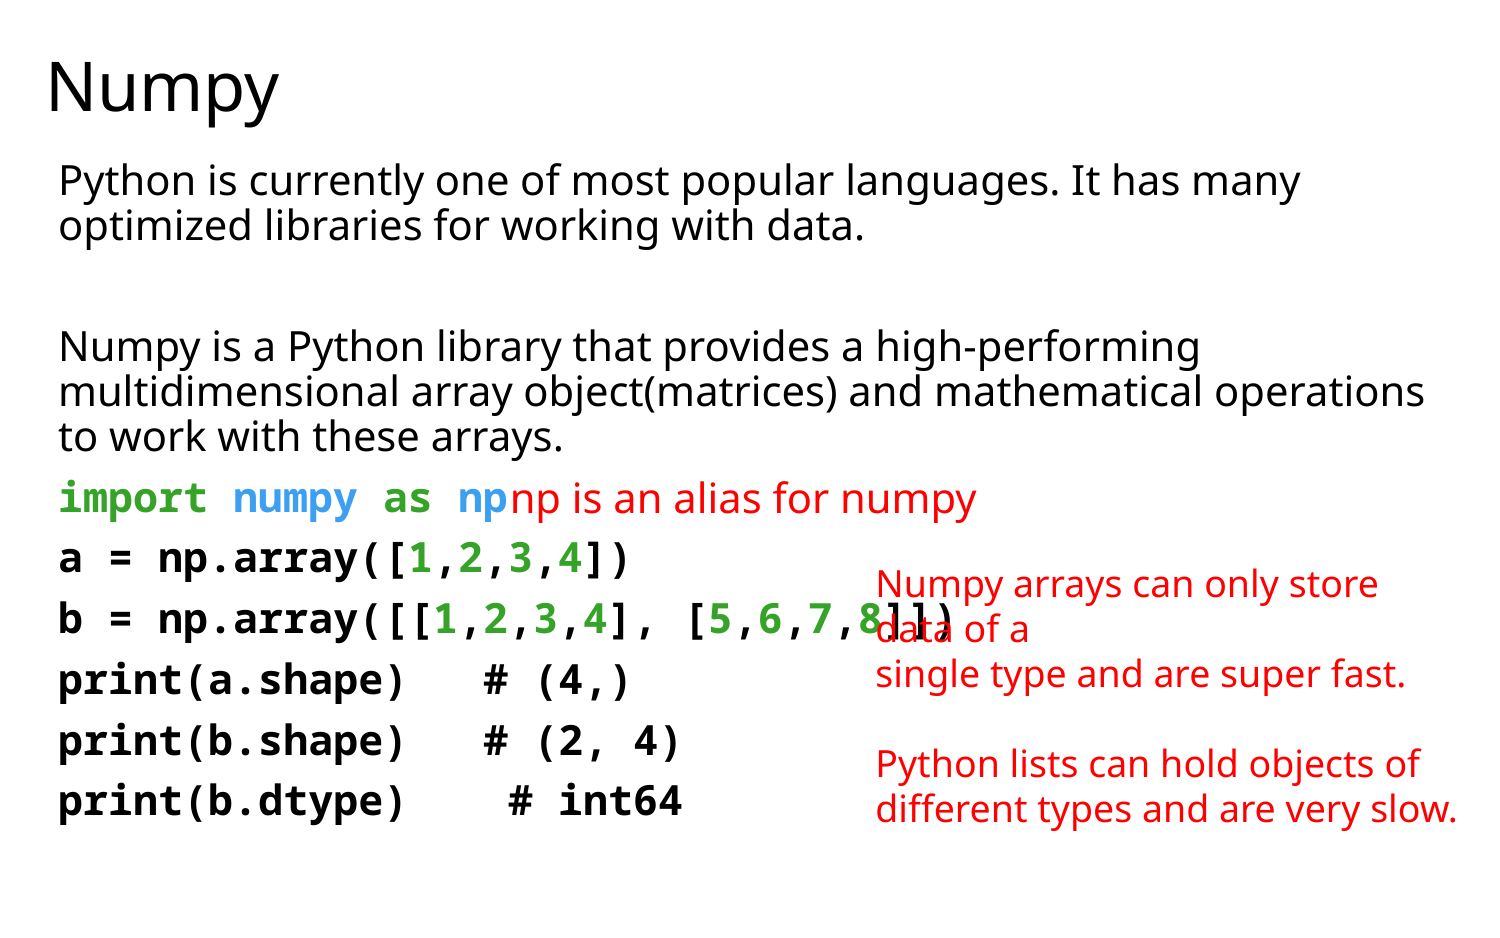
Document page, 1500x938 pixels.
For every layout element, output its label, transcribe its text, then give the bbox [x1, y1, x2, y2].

text_box Numpy arrays can only store data of a single type and are super fast. Python lists can hold objects of different types and are very slow. [860, 552, 1474, 837]
text_box np is an alias for numpy [495, 464, 992, 530]
title Numpy [30, 20, 1324, 158]
text_box [129, 552, 1302, 873]
list Python is currently one of most popular languages. It has many optimized libraries for working with data. Numpy is a Python library that provides a high-performing multidimensional array object(matrices) and mathematical operations to work with these arrays. import numpy as np a = np.array([1,2,3,4]) b = np.array([[1,2,3,4], [5,6,7,8]]) print(a.shape) # (4,) print(b.shape) # (2, 4) print(b.dtype) # int64 [43, 151, 1444, 917]
